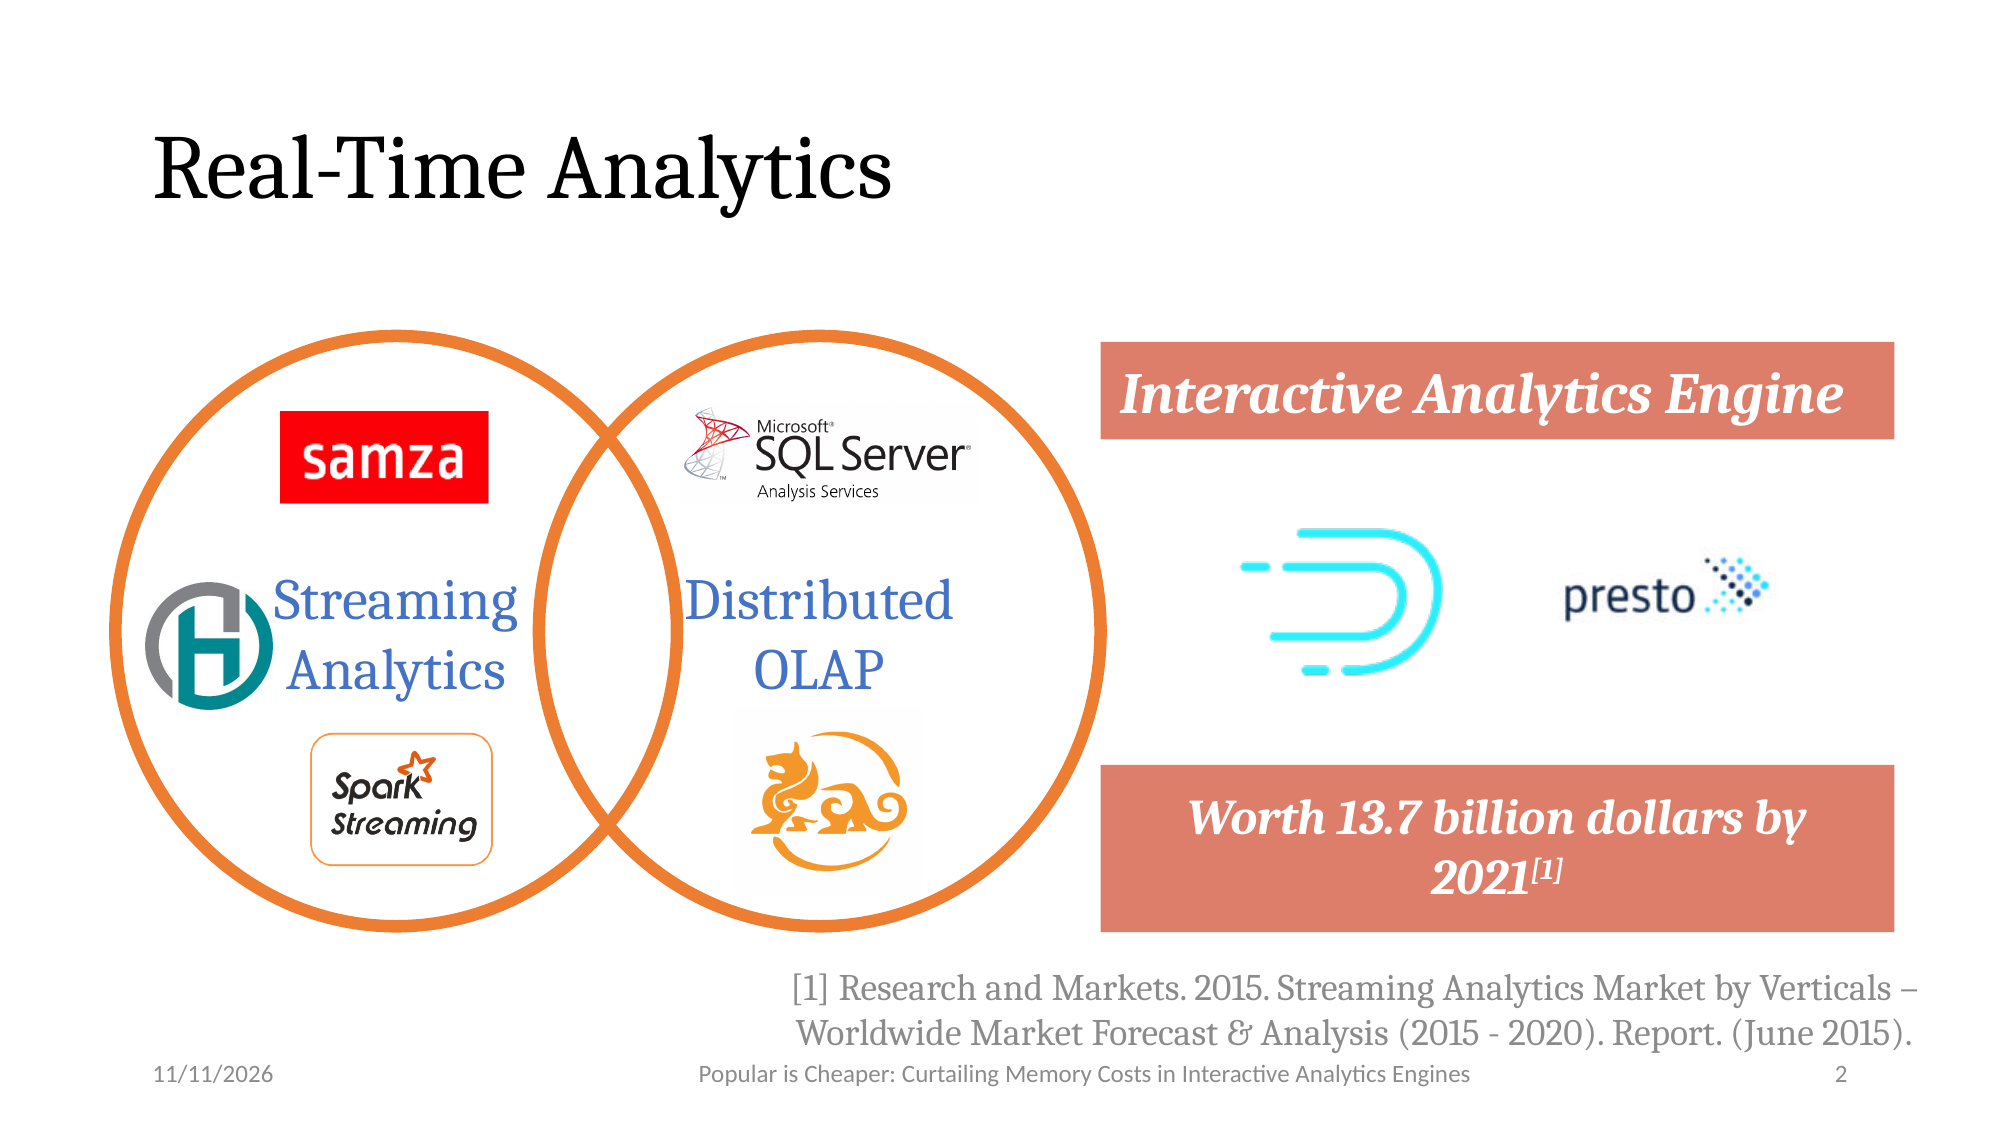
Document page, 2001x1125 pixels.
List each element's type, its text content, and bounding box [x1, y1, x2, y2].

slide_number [137, 1042, 588, 1103]
title Real-Time Analytics [137, 59, 1863, 278]
footer Popular is Cheaper: Curtailing Memory Costs in Interactive Analytics Engines [662, 1042, 1412, 1103]
text_box [1] Research and Markets. 2015. Streaming Analytics Market by Verticals –Worldwide Market Forecast & Analysis (2015 - 2020). Report. (June 2015). [709, 966, 2000, 1049]
picture [307, 731, 494, 869]
slide_number 2 [1412, 1049, 1863, 1103]
text_box Distributed OLAP [608, 334, 1102, 928]
picture [145, 582, 273, 710]
text_box Interactive Analytics Engine [1100, 341, 1895, 440]
text_box Streaming Analytics [114, 334, 679, 928]
picture [734, 708, 922, 895]
picture [1508, 496, 1828, 701]
text_box Worth 13.7 billion dollars by 2021[1] [1100, 764, 1895, 933]
picture [280, 411, 489, 504]
picture [1226, 486, 1467, 718]
picture [680, 402, 978, 504]
